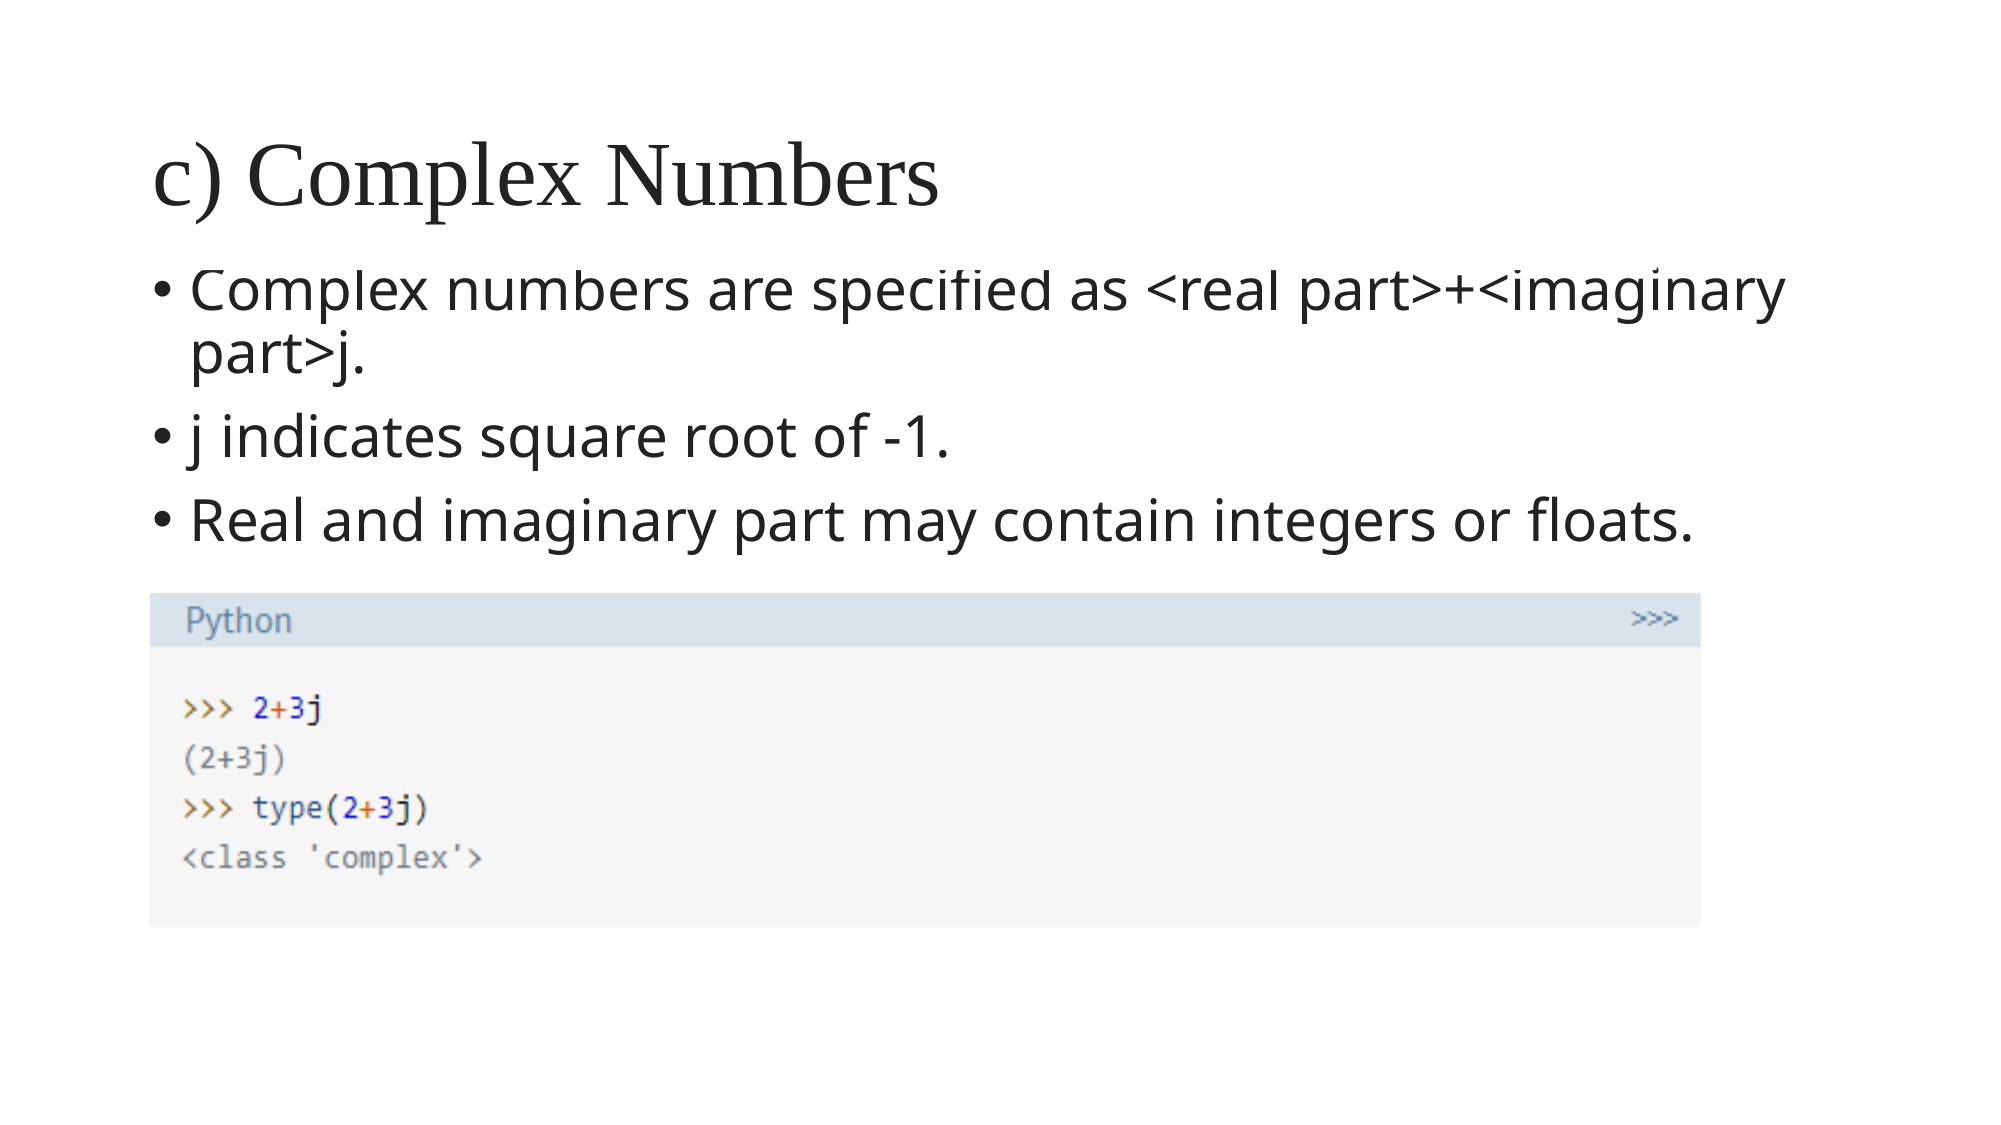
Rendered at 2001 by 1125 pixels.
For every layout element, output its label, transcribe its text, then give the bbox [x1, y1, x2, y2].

picture [137, 593, 1706, 947]
title c) Complex Numbers [137, 67, 1657, 271]
list Complex numbers are specified as <real part>+<imaginary part>j. j indicates square root of -1. Real and imaginary part may contain integers or floats. [137, 252, 1863, 1014]
